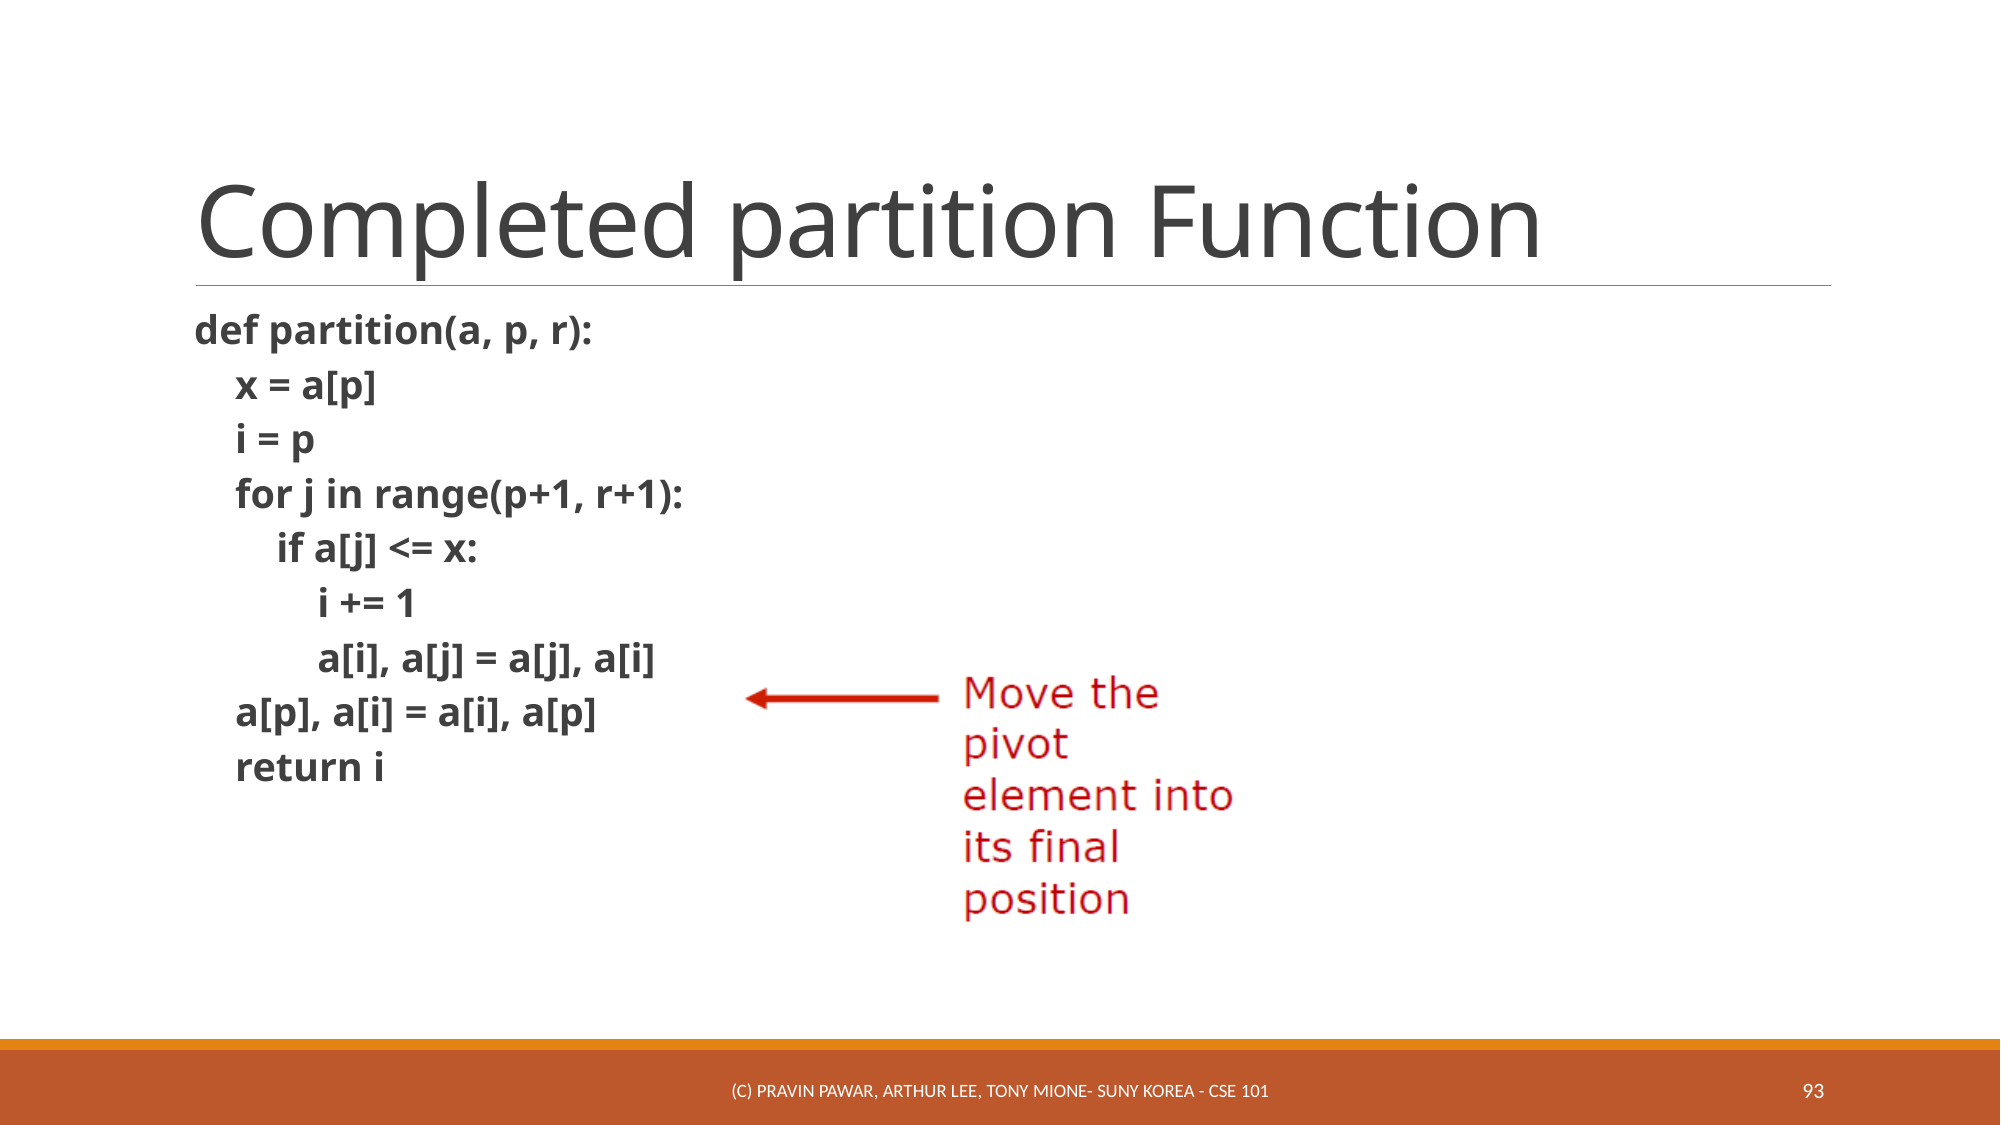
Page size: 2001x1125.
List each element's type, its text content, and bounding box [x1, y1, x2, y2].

title Completed partition Function [180, 47, 1830, 285]
slide_number 93 [1624, 1059, 1840, 1120]
list def partition(a, p, r): x = a[p] i = p for j in range(p+1, r+1): if a[j] <= x: i += 1 a[i], a[j] = a[j], a[i] a[p], a[i] = a[i], a[p] return i [180, 302, 1830, 800]
footer (c) Pravin Pawar, Arthur Lee, Tony Mione- SUNY Korea - CSE 101 [604, 1059, 1396, 1120]
picture [733, 660, 1249, 948]
